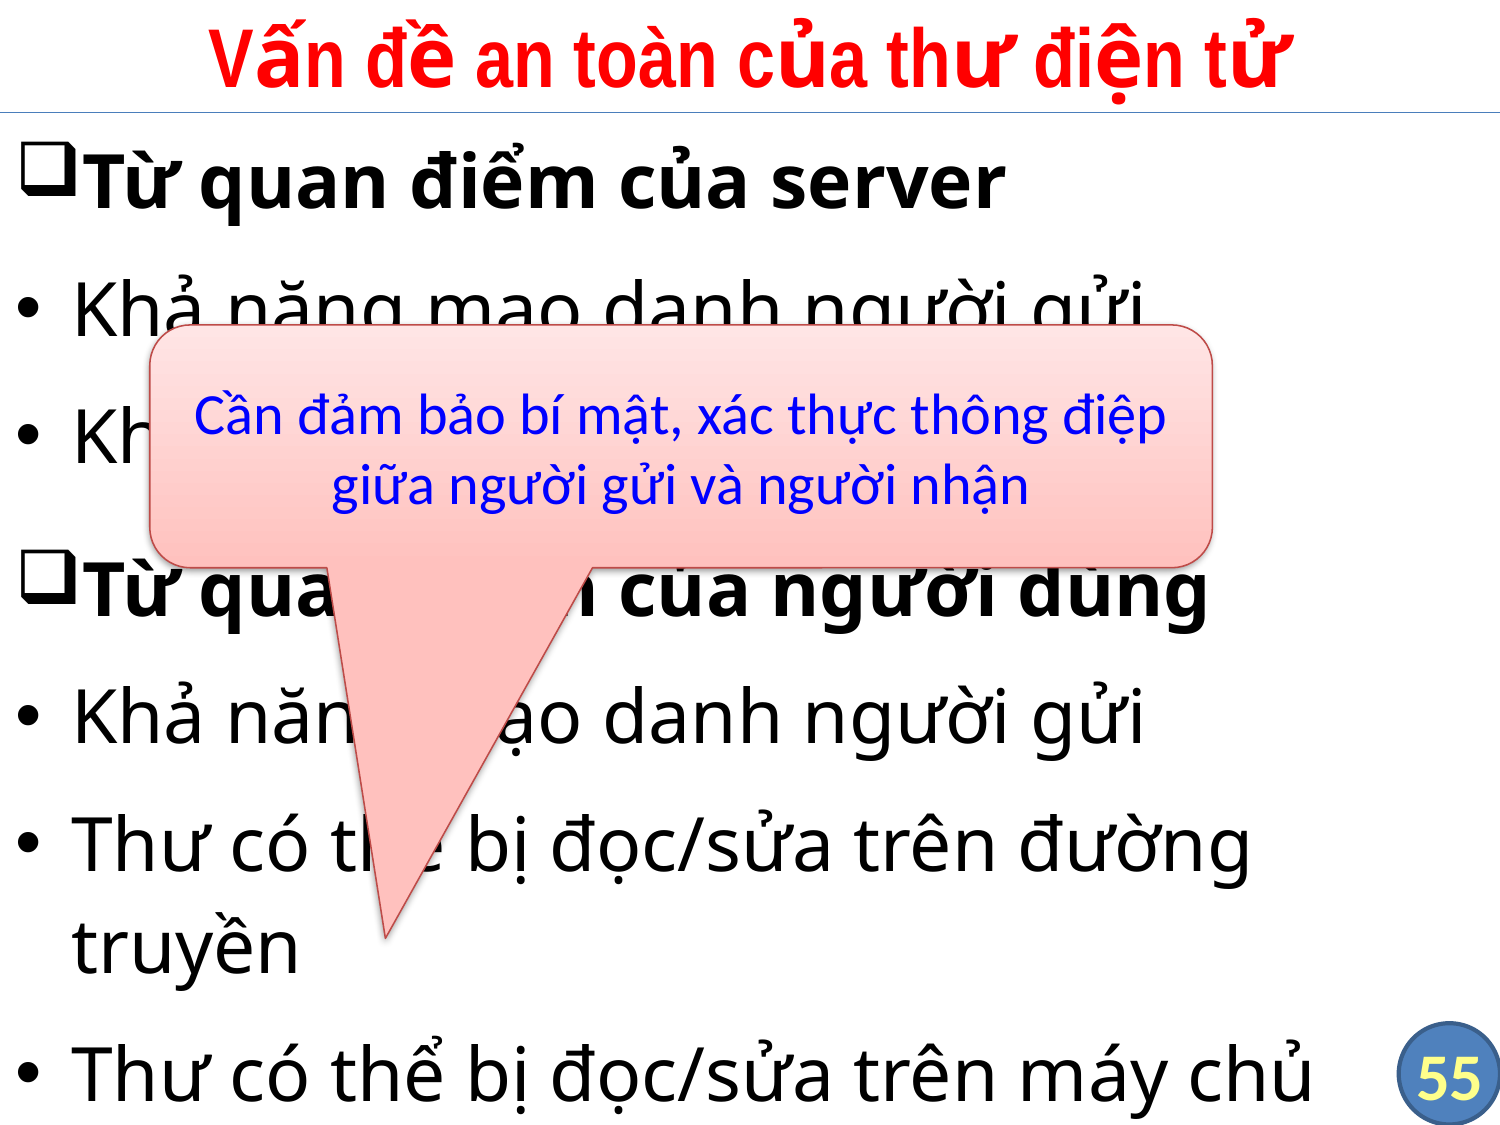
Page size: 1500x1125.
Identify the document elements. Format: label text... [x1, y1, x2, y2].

title Vấn đề an toàn của thư điện tử [0, 0, 1500, 113]
slide_number 55 [1399, 1023, 1500, 1125]
text_box Cần đảm bảo bí mật, xác thực thông điệp giữa người gửi và người nhận [148, 324, 1214, 940]
list Từ quan điểm của server Khả năng mạo danh người gửi Khả năng mạo danh server gửi Từ quan điểm của người dùng Khả năng mạo danh người gửi Thư có thể bị đọc/sửa trên đường truyền Thư có thể bị đọc/sửa trên máy chủ [0, 113, 1500, 1125]
